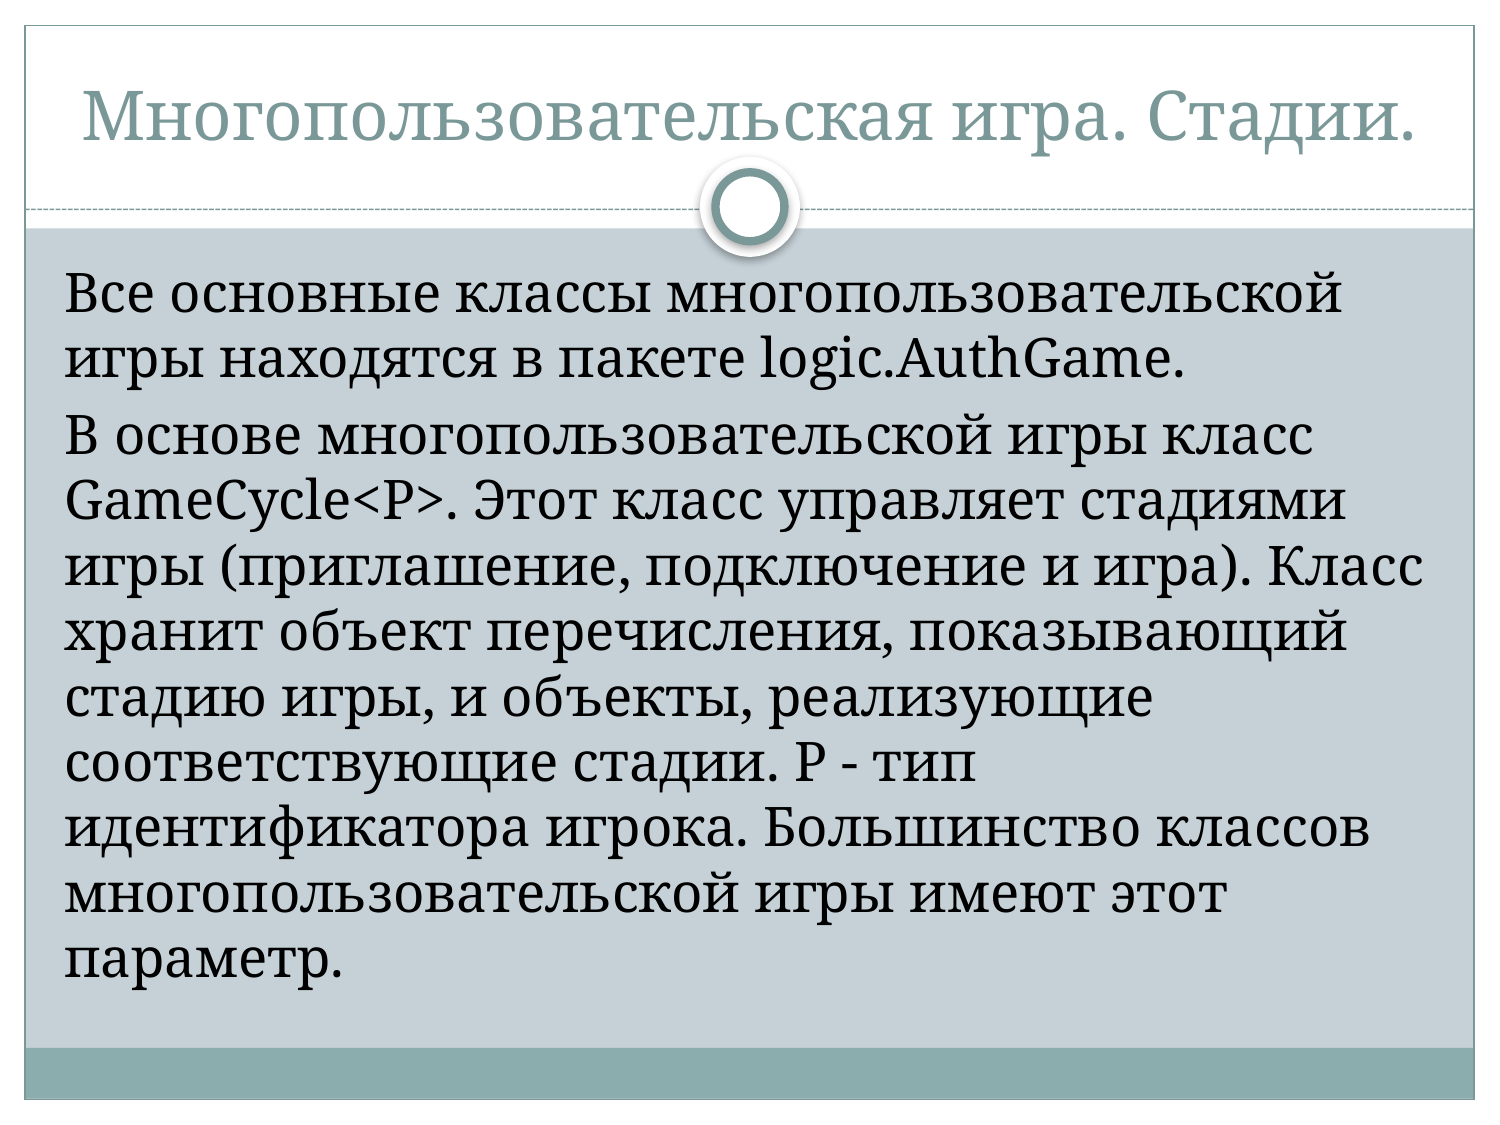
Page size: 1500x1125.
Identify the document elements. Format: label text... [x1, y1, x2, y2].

list Все основные классы многопользовательской игры находятся в пакете logic.AuthGame. В основе многопользовательской игры класс GameCycle<P>. Этот класс управляет стадиями игры (приглашение, подключение и игра). Класс хранит объект перечисления, показывающий стадию игры, и объекты, реализующие соответствующие стадии. P - тип идентификатора игрока. Большинство классов многопользовательской игры имеют этот параметр. [49, 250, 1445, 1001]
title Многопользовательская игра. Стадии. [49, 37, 1450, 162]
